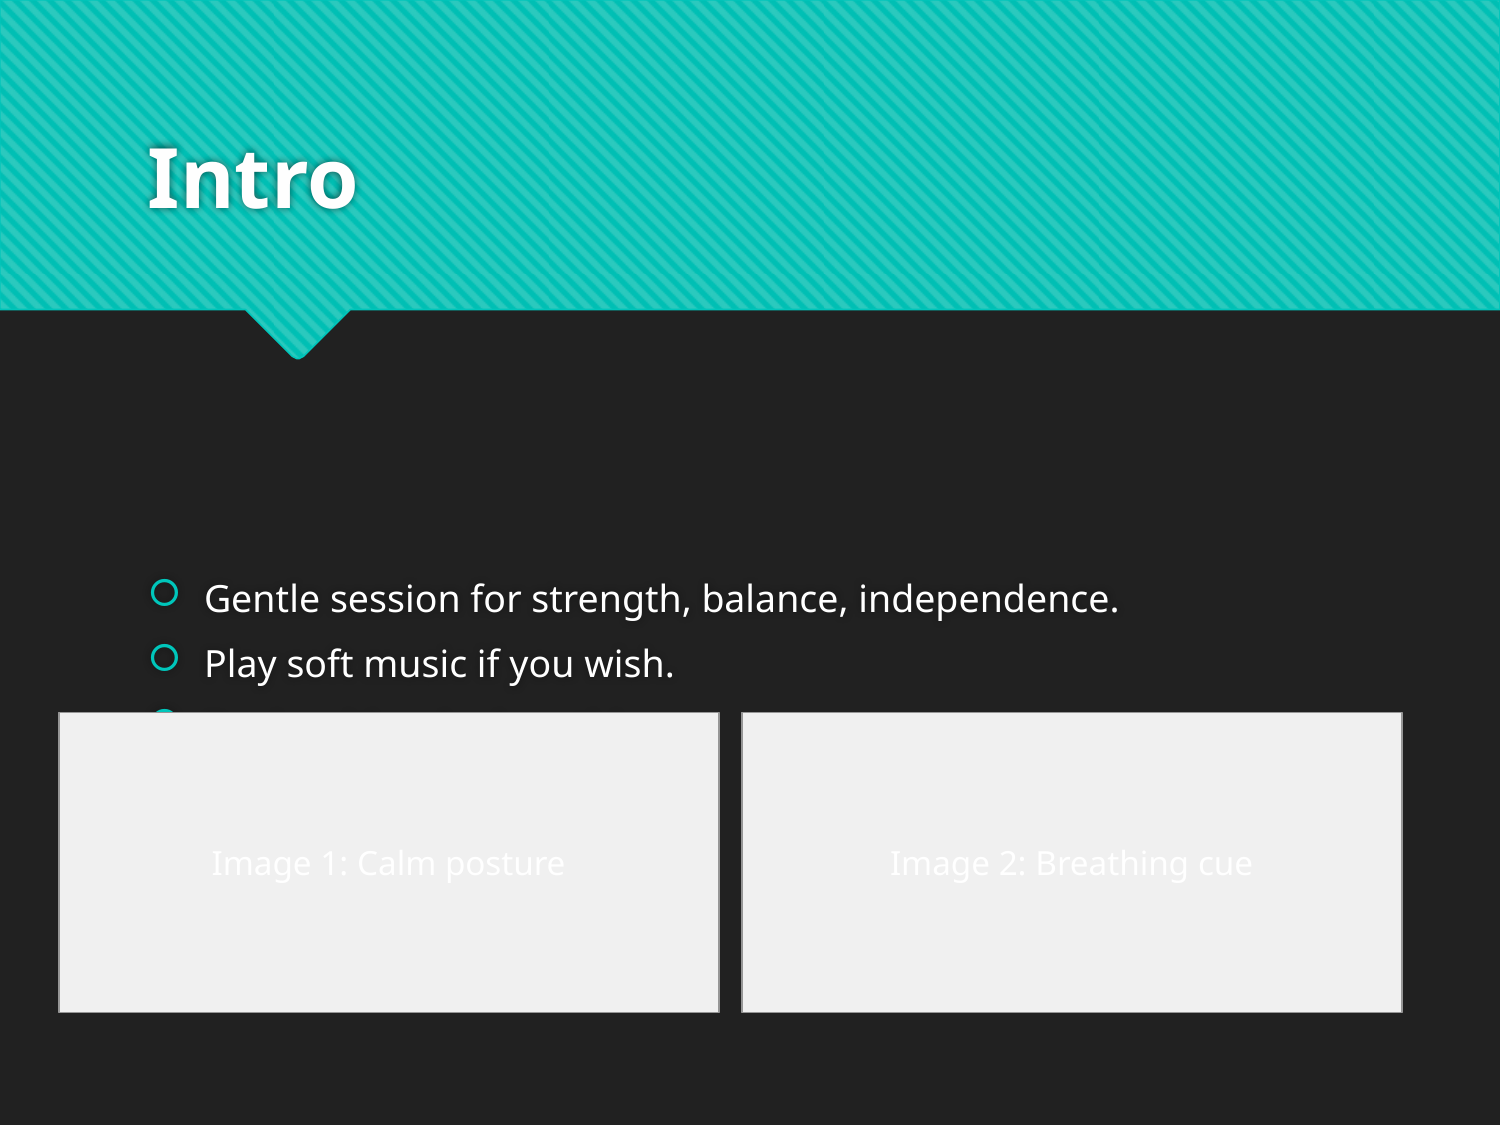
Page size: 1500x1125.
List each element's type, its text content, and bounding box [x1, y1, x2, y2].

text_box Image 1: Calm posture [58, 712, 720, 1013]
text_box Image 2: Breathing cue [741, 712, 1403, 1013]
list Gentle session for strength, balance, independence. Play soft music if you wish. Begin with calm breathing. [132, 364, 1368, 962]
title Intro [132, 73, 1368, 233]
